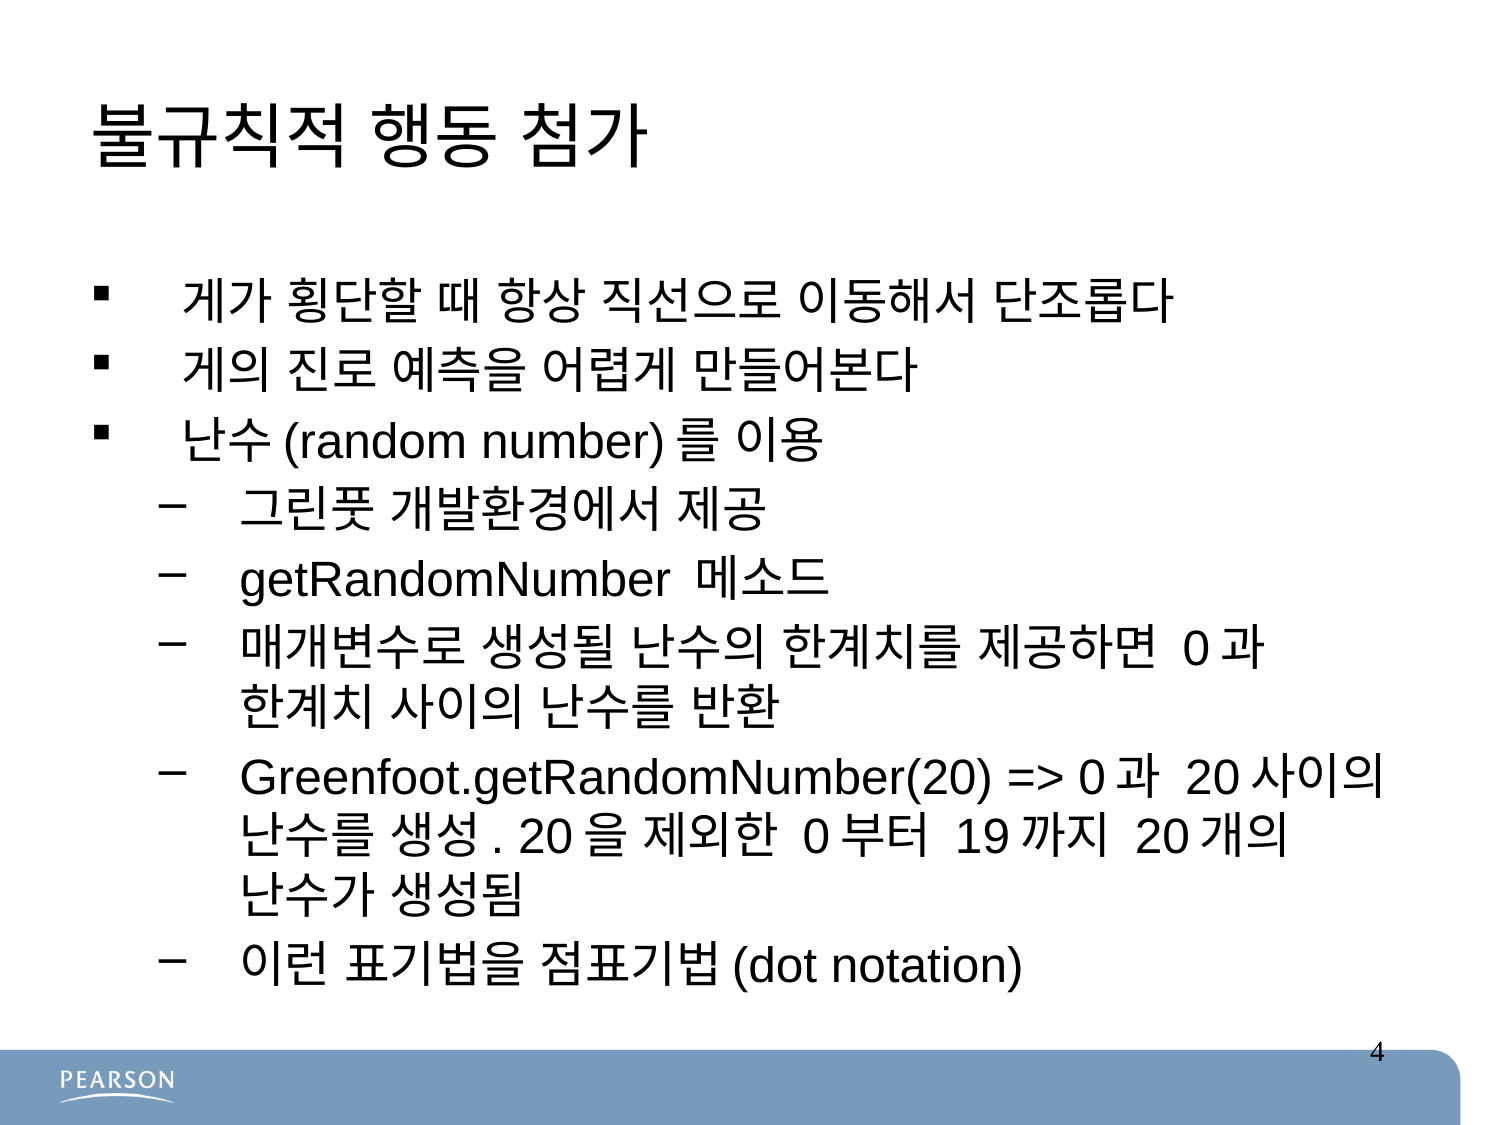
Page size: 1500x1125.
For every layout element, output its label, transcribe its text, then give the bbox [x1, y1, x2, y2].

slide_number 4 [1049, 1024, 1401, 1103]
list 게가 횡단할 때 항상 직선으로 이동해서 단조롭다 게의 진로 예측을 어렵게 만들어본다 난수(random number)를 이용 그린풋 개발환경에서 제공 getRandomNumber 메소드 매개변수로 생성될 난수의 한계치를 제공하면 0과 한계치 사이의 난수를 반환 Greenfoot.getRandomNumber(20) => 0과 20사이의 난수를 생성. 20을 제외한 0부터 19까지 20개의 난수가 생성됨 이런 표기법을 점표기법(dot notation) [74, 262, 1426, 1006]
title 불규칙적 행동 첨가 [74, 44, 1426, 233]
picture [0, 1047, 1475, 1125]
